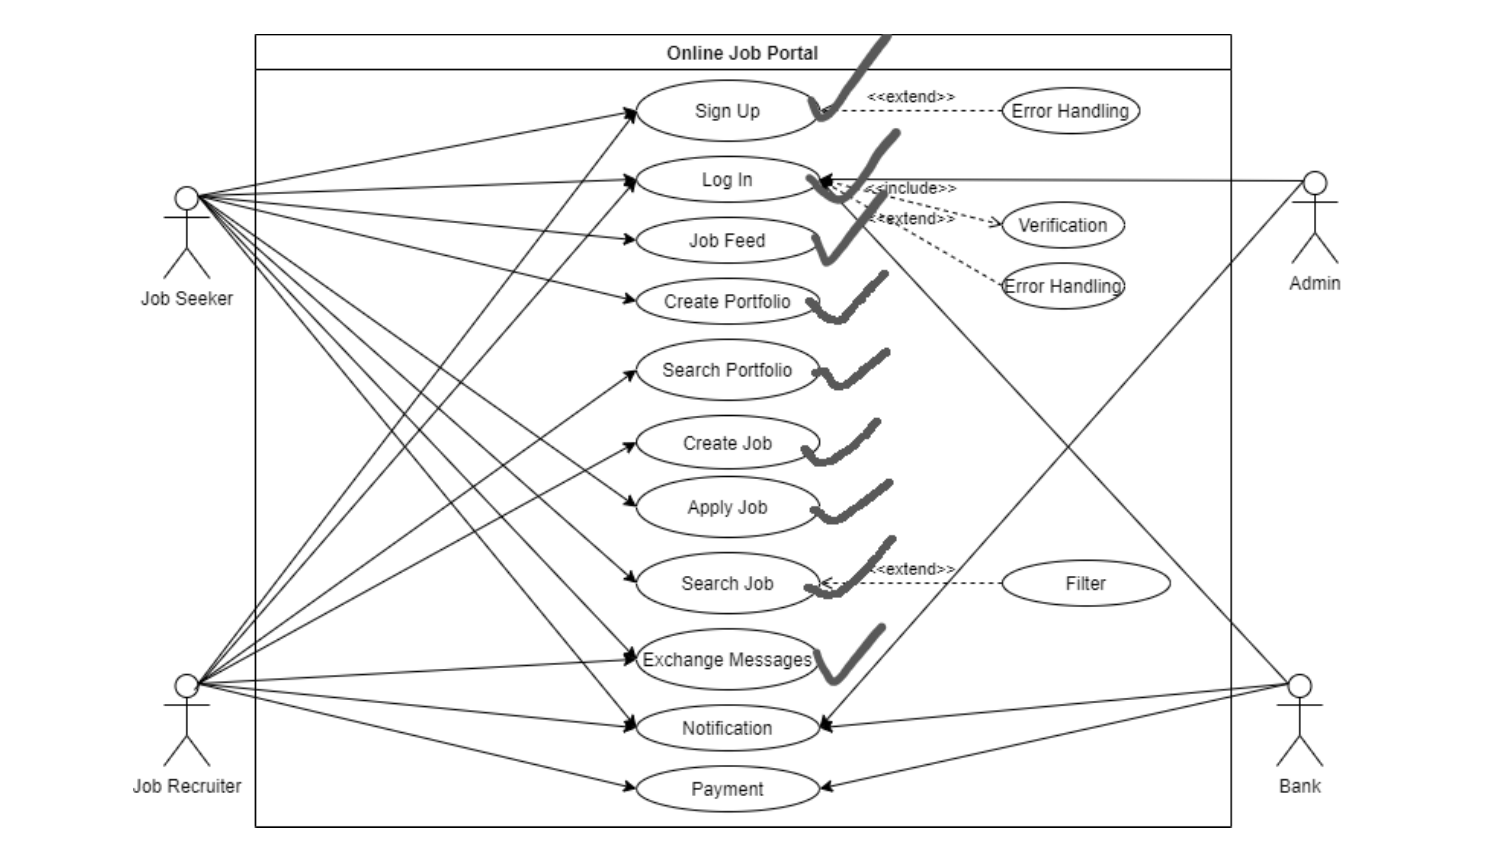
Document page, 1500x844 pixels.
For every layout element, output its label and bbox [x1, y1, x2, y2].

picture [133, 33, 1343, 829]
